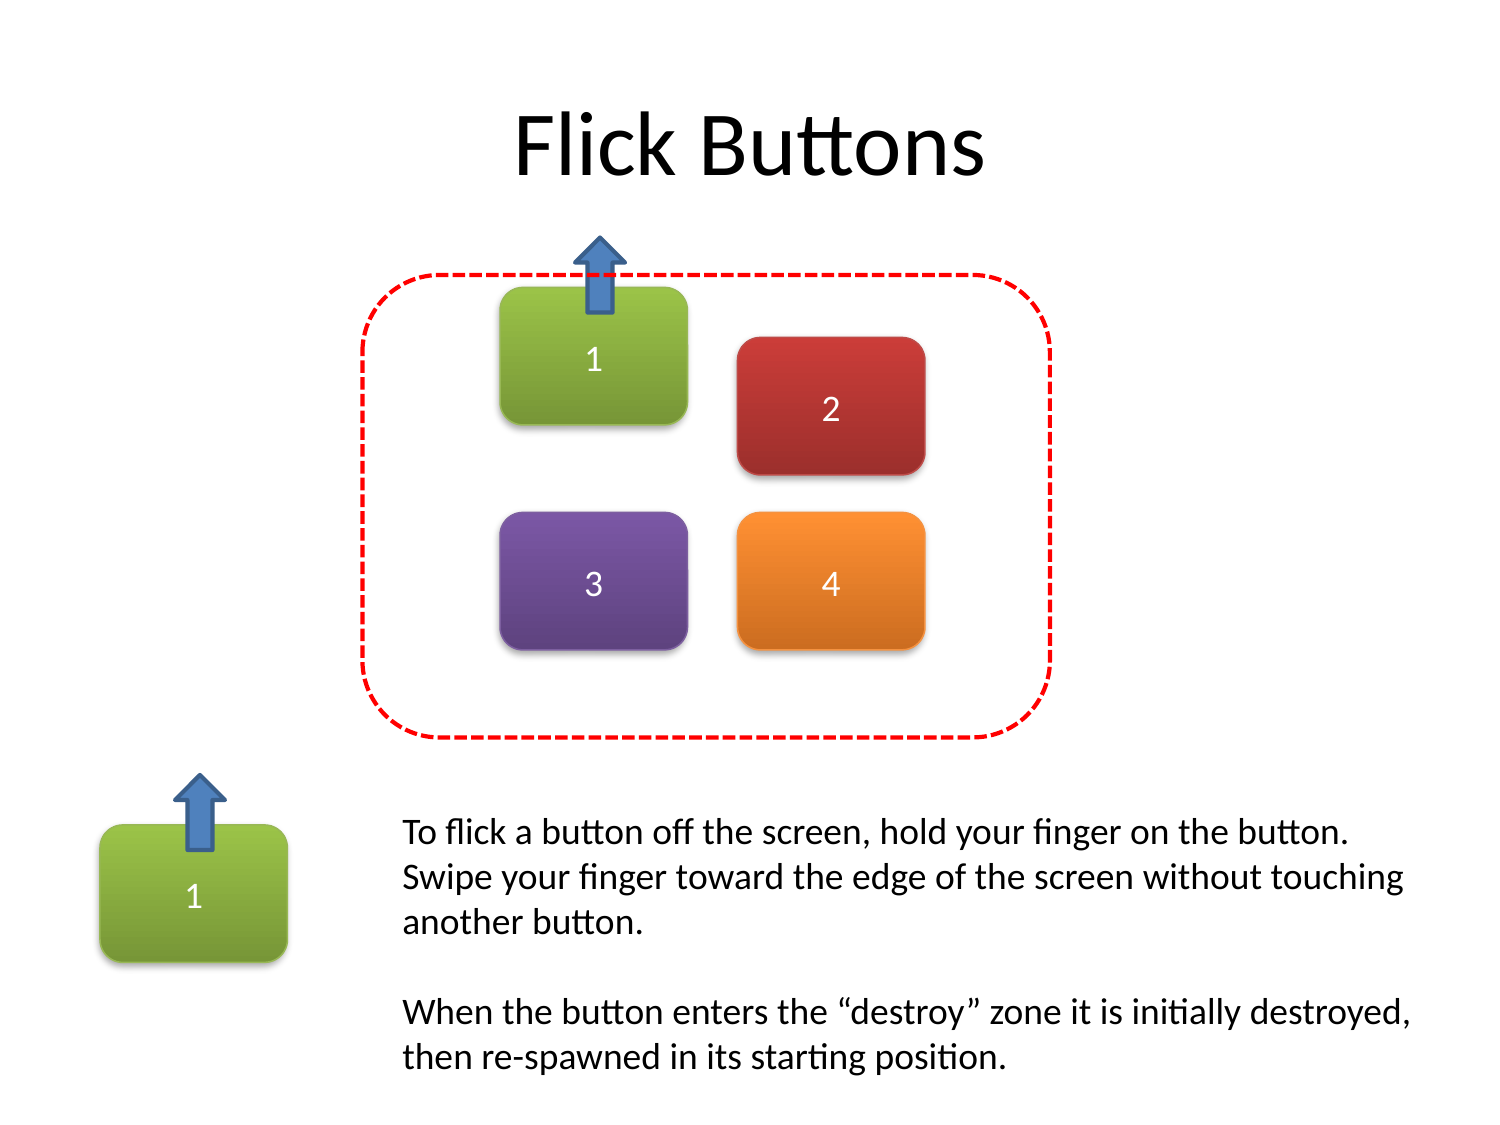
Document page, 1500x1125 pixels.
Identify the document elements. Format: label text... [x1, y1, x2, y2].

text_box [573, 235, 627, 274]
text_box [360, 272, 1053, 740]
text_box 1 [99, 824, 289, 964]
text_box To flick a button off the screen, hold your finger on the button. Swipe your finger toward the edge of the screen without touching another button. When the button enters the “destroy” zone it is initially destroyed, then re-spawned in its starting position. [387, 799, 1475, 1085]
title Flick Buttons [75, 45, 1425, 233]
text_box [173, 772, 227, 853]
